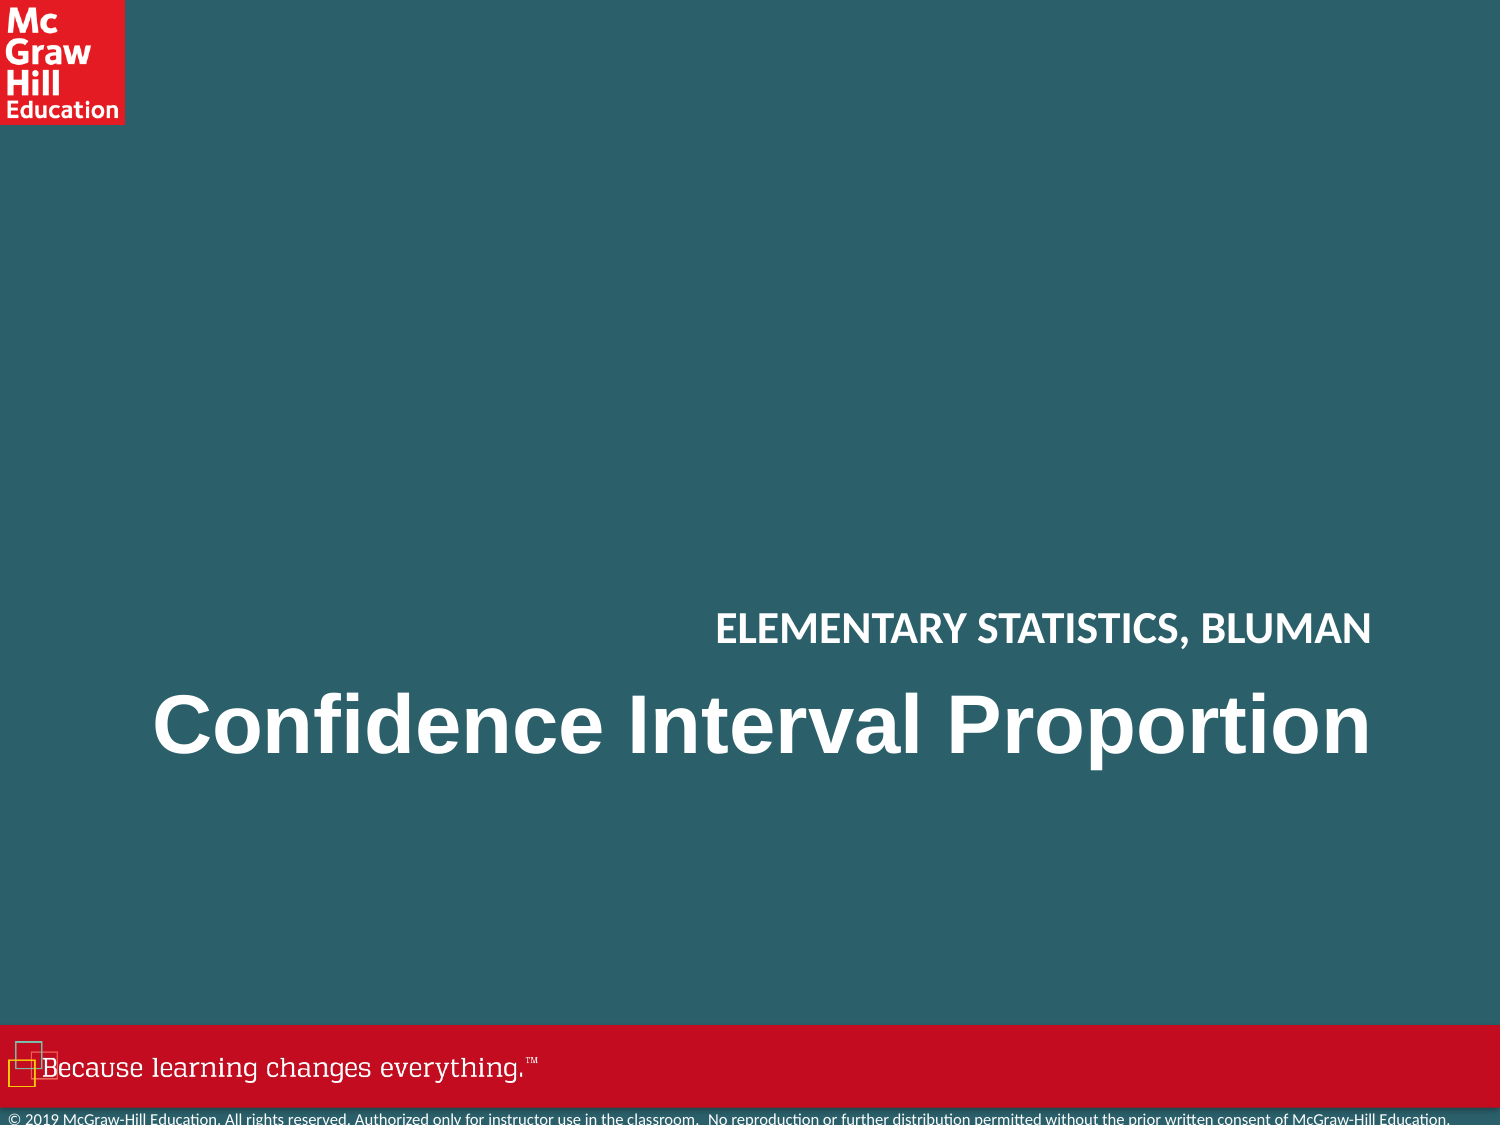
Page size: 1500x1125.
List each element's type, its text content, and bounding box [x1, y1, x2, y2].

subtitle Confidence Interval Proportion [112, 662, 1388, 993]
title ELEMENTARY STATISTICS, BLUMAN [112, 419, 1388, 661]
picture [8, 1041, 538, 1087]
picture [0, 0, 125, 125]
list © 2019 McGraw-Hill Education. All rights reserved. Authorized only for instructor use in the classroom. No reproduction or further distribution permitted without the prior written consent of McGraw-Hill Education. [0, 1110, 1500, 1125]
